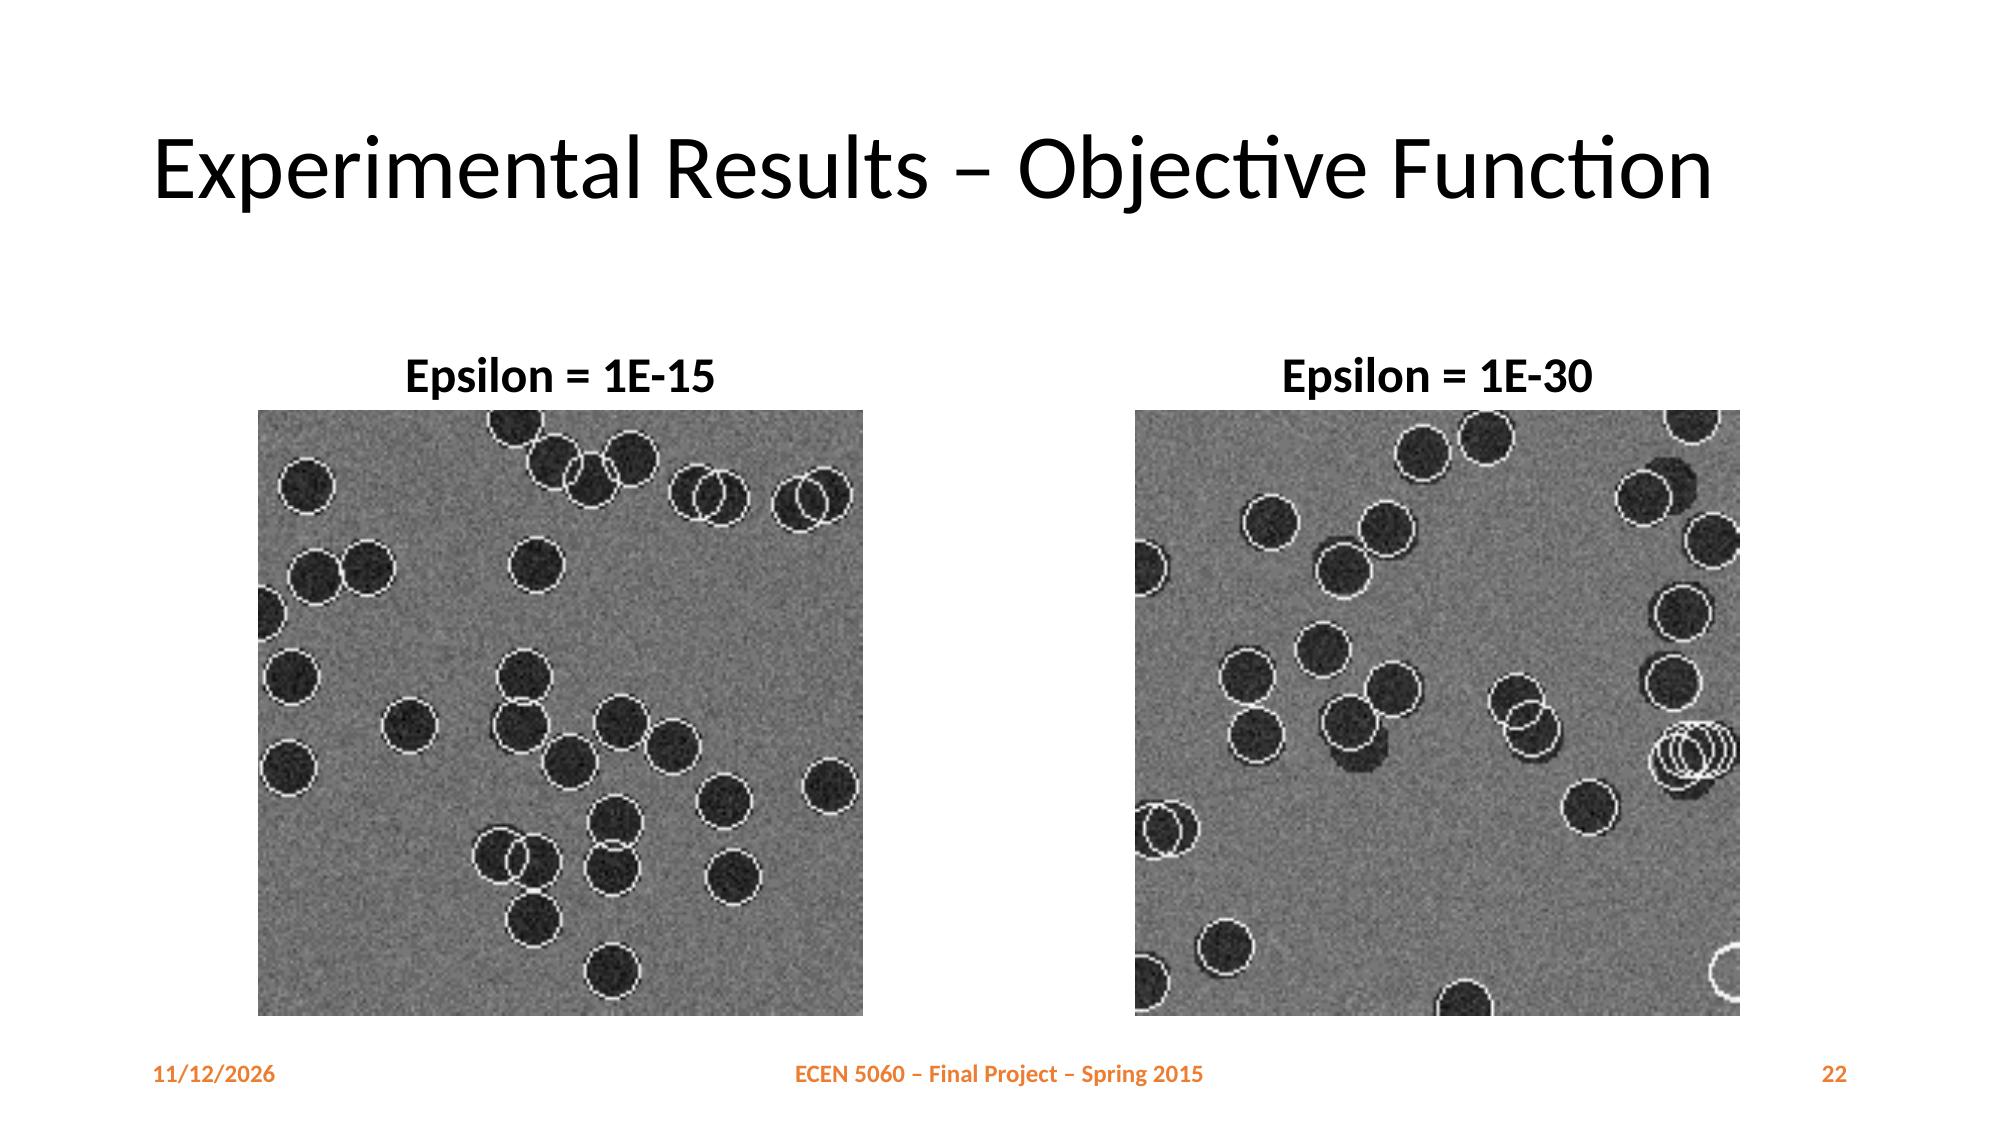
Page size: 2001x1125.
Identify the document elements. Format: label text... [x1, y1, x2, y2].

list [258, 410, 864, 1016]
list Epsilon = 1E-15 [137, 275, 984, 411]
slide_number 22 [1412, 1042, 1863, 1103]
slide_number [137, 1042, 588, 1103]
title Experimental Results – Objective Function [137, 59, 1863, 278]
list Epsilon = 1E-30 [1012, 275, 1863, 411]
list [1135, 410, 1740, 1016]
footer ECEN 5060 – Final Project – Spring 2015 [662, 1042, 1338, 1103]
